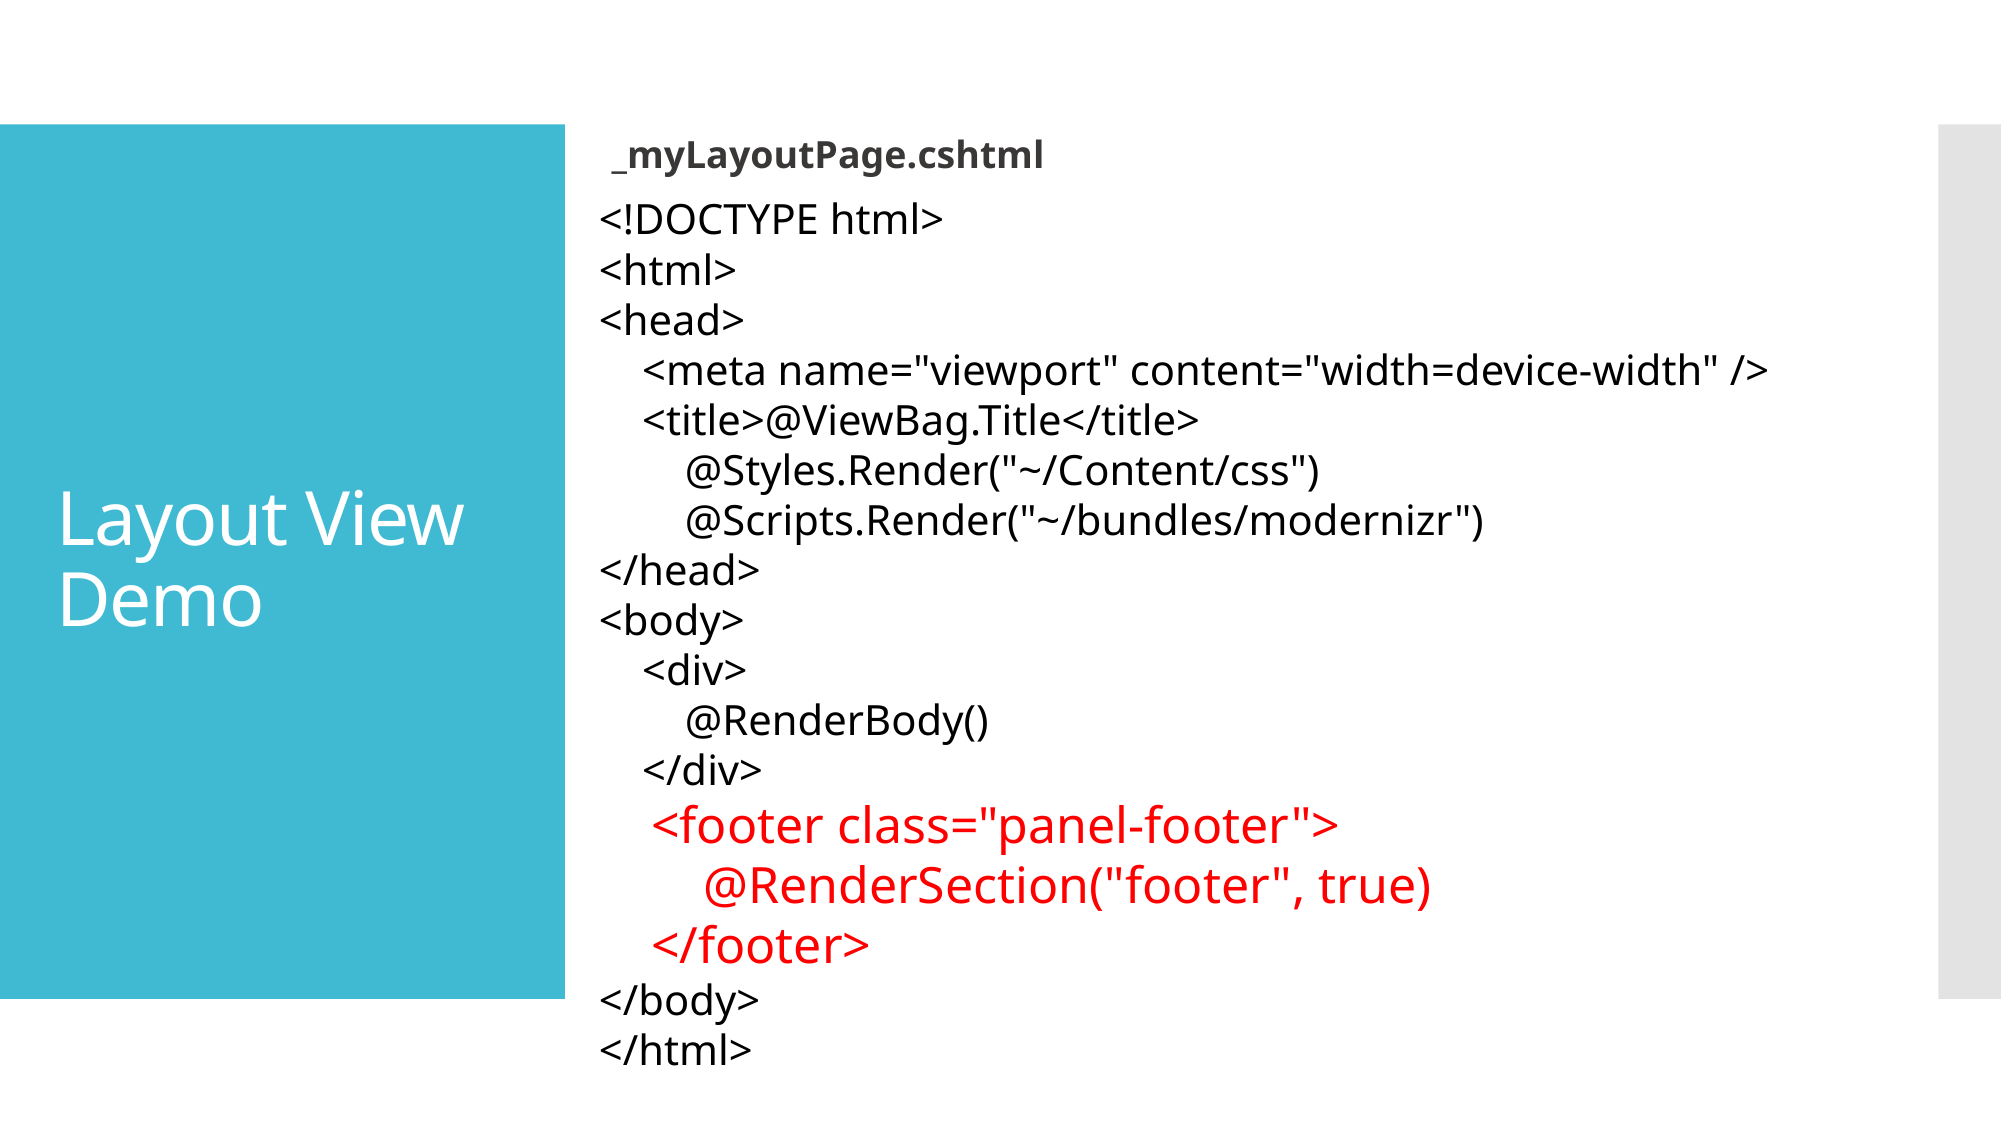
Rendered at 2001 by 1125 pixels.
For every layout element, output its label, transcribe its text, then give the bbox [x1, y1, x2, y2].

text_box <!DOCTYPE html> <html> <head> <meta name="viewport" content="width=device-width" /> <title>@ViewBag.Title</title> @Styles.Render("~/Content/css") @Scripts.Render("~/bundles/modernizr") </head> <body> <div> @RenderBody() </div> <footer class="panel-footer"> @RenderSection("footer", true) </footer> </body> </html> [584, 186, 1916, 1082]
text_box _myLayoutPage.cshtml [596, 123, 1614, 184]
title Layout View Demo [41, 184, 525, 940]
